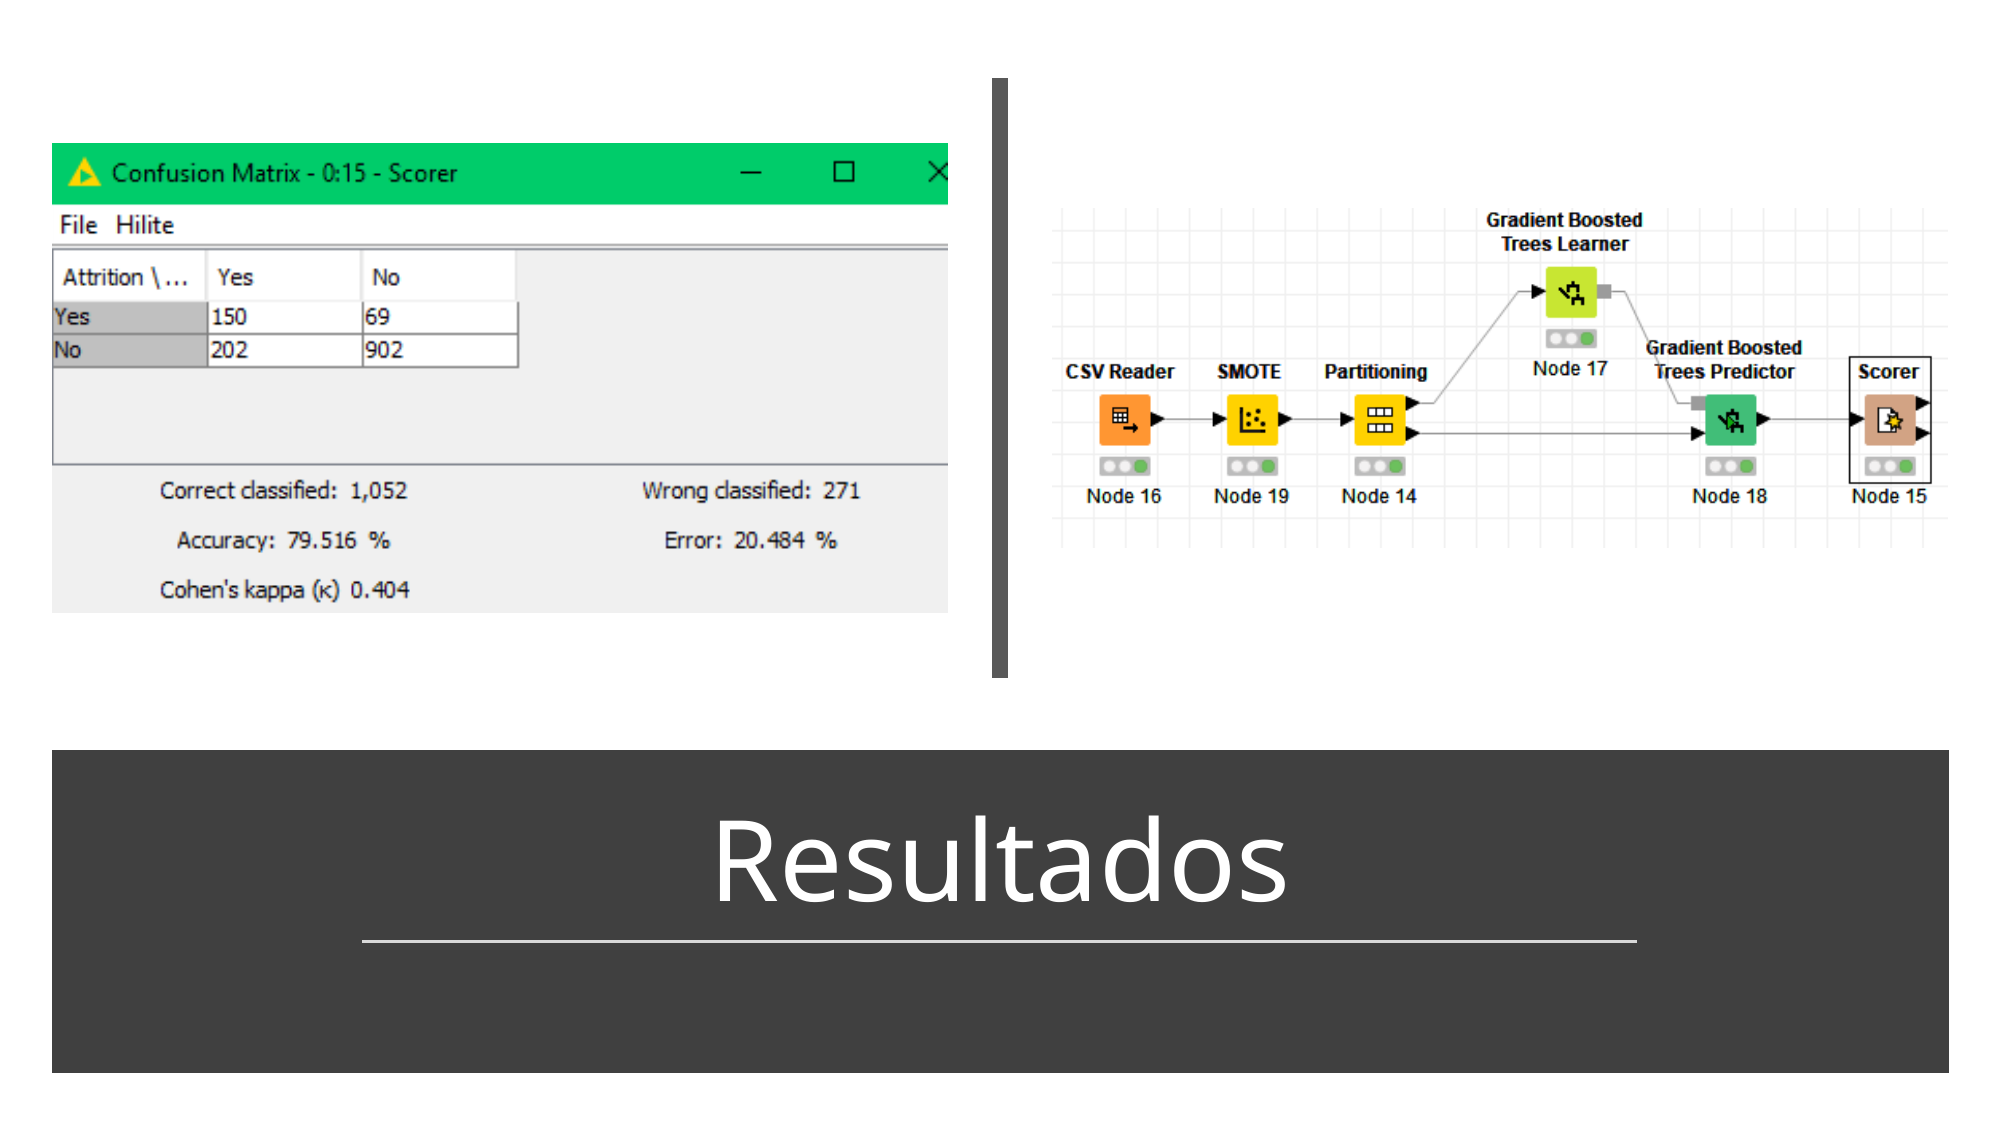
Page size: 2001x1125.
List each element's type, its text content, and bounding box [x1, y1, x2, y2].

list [52, 143, 948, 613]
title Resultados [86, 780, 1914, 933]
picture [1052, 208, 1948, 548]
text_box [61, 759, 1939, 1064]
